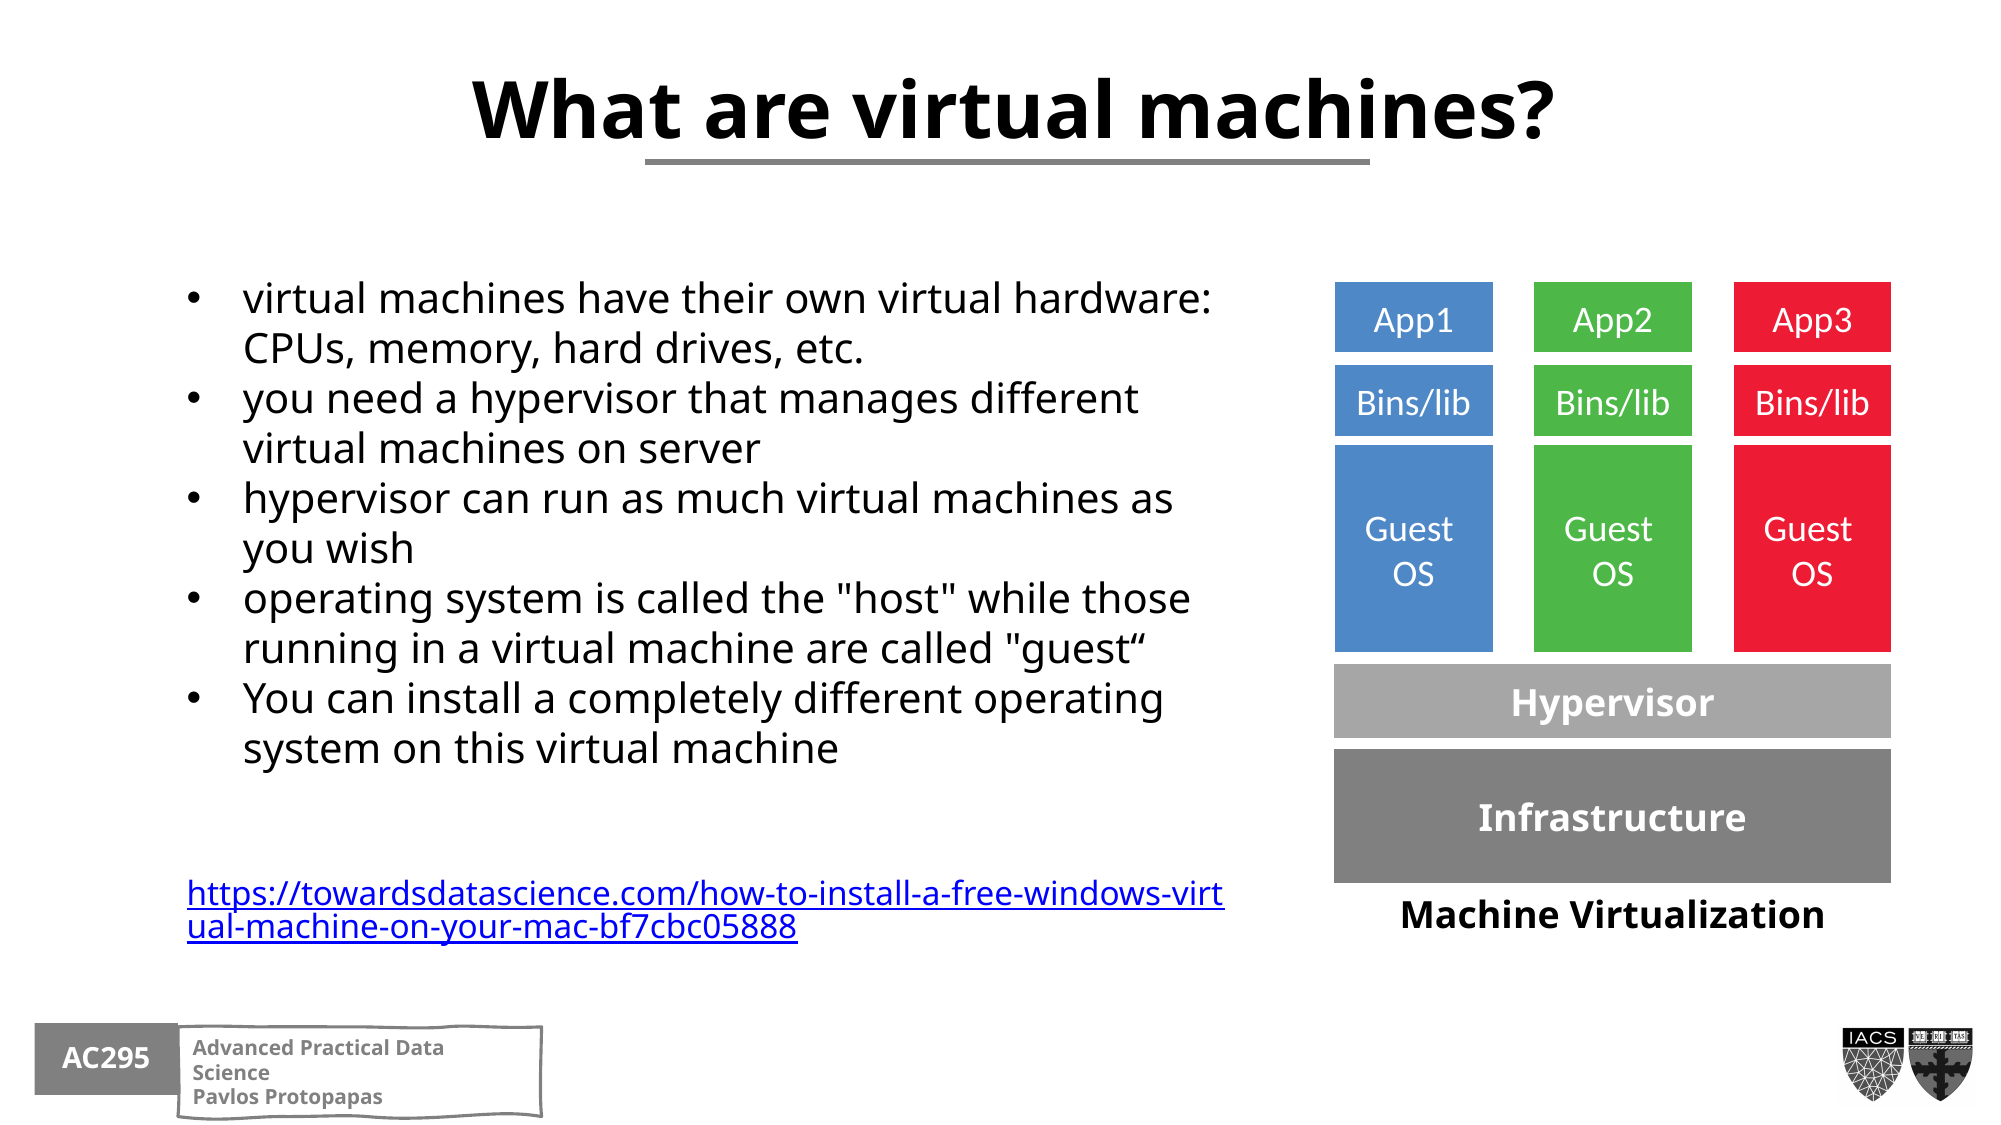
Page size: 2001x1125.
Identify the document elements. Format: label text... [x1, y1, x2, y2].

list What are virtual machines? [190, 51, 1838, 158]
text_box virtual machines have their own virtual hardware: CPUs, memory, hard drives, etc. you need a hypervisor that manages different virtual machines on server hypervisor can run as much virtual machines as you wish operating system is called the "host" while those running in a virtual machine are called "guest“ You can install a completely different operating system on this virtual machine https://towardsdatascience.com/how-to-install-a-free-windows-virtual-machine-on-your-mac-bf7cbc05888 [171, 219, 1254, 975]
picture [1838, 1023, 1977, 1107]
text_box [1331, 279, 1894, 926]
